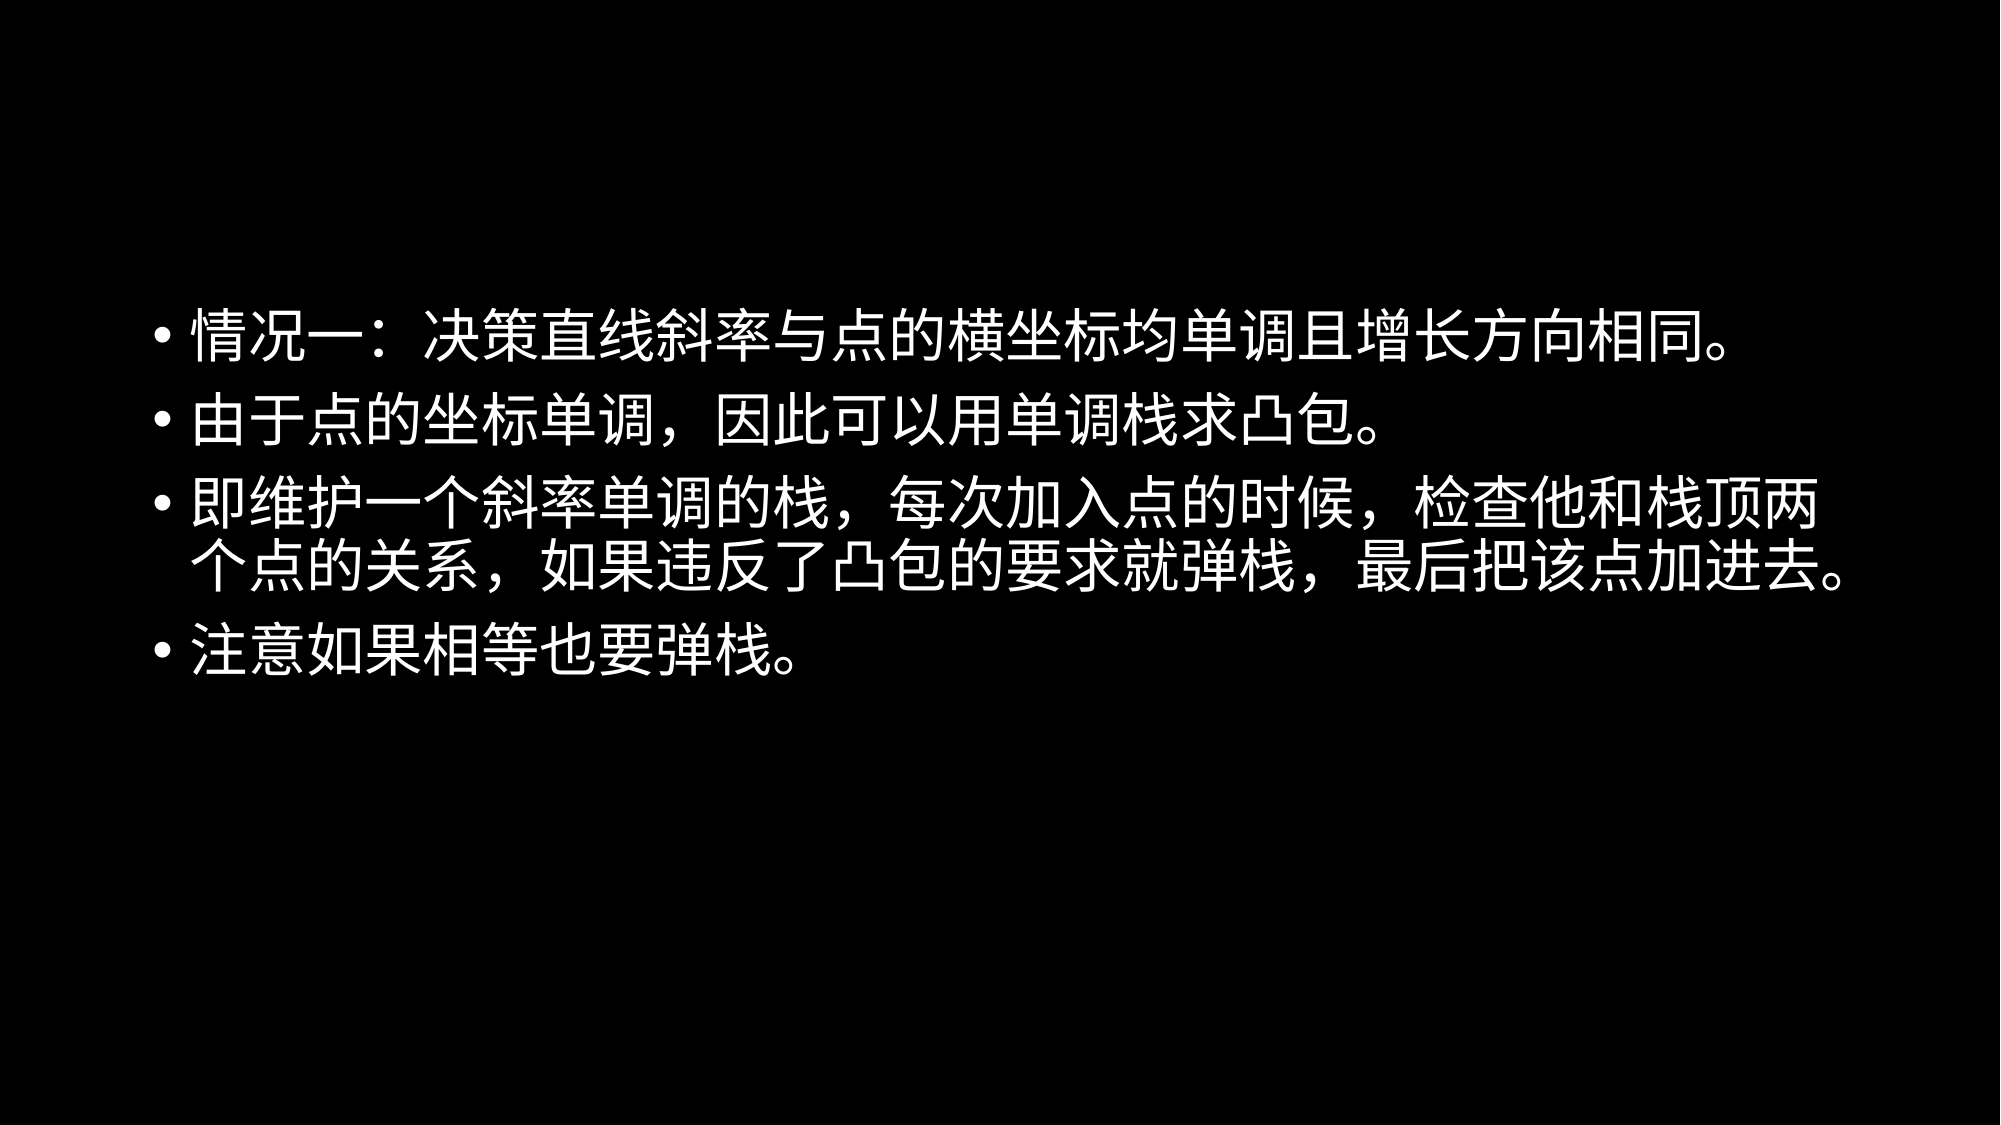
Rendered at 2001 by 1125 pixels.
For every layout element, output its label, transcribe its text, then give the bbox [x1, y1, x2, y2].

list 情况一：决策直线斜率与点的横坐标均单调且增长方向相同。 由于点的坐标单调，因此可以用单调栈求凸包。 即维护一个斜率单调的栈，每次加入点的时候，检查他和栈顶两个点的关系，如果违反了凸包的要求就弹栈，最后把该点加进去。 注意如果相等也要弹栈。 [137, 299, 1863, 1014]
